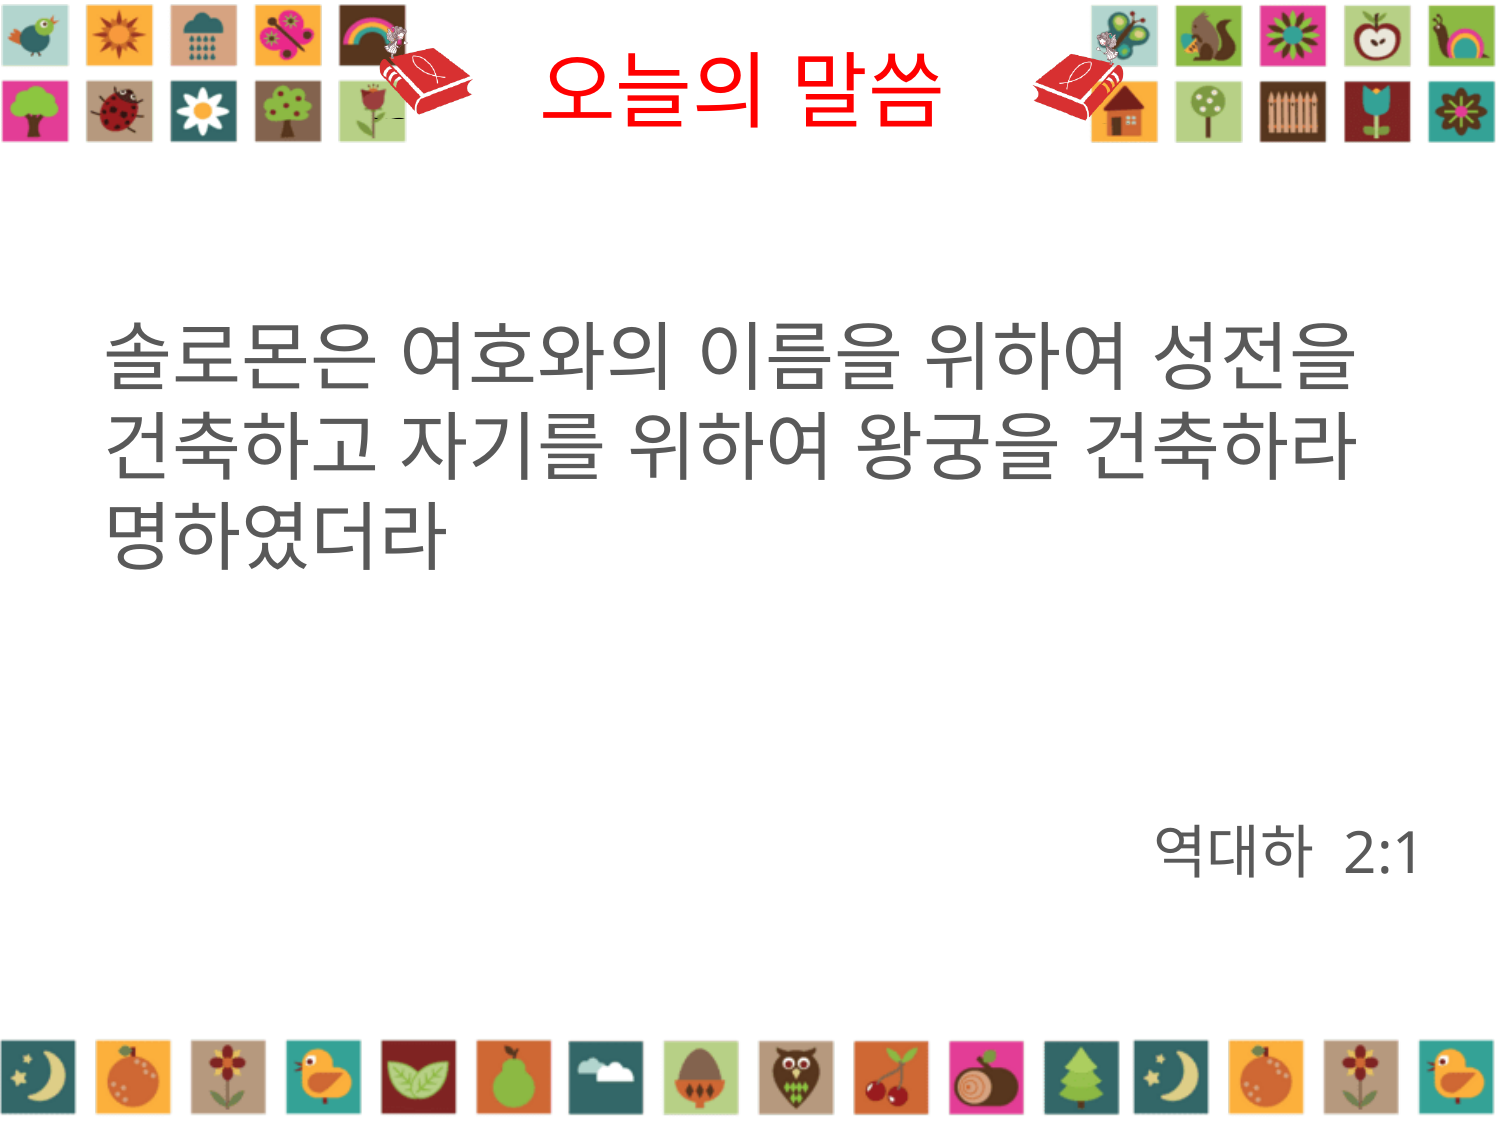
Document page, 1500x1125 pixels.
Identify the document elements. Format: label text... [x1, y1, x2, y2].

text_box 오늘의 말씀 [425, 31, 1075, 146]
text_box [0, 1028, 1500, 1118]
text_box 솔로몬은 여호와의 이름을 위하여 성전을 건축하고 자기를 위하여 왕궁을 건축하라 명하였더라 [88, 302, 1436, 588]
picture [1001, 3, 1500, 150]
text_box 역대하 2:1 [808, 807, 1441, 893]
picture [0, 3, 505, 150]
